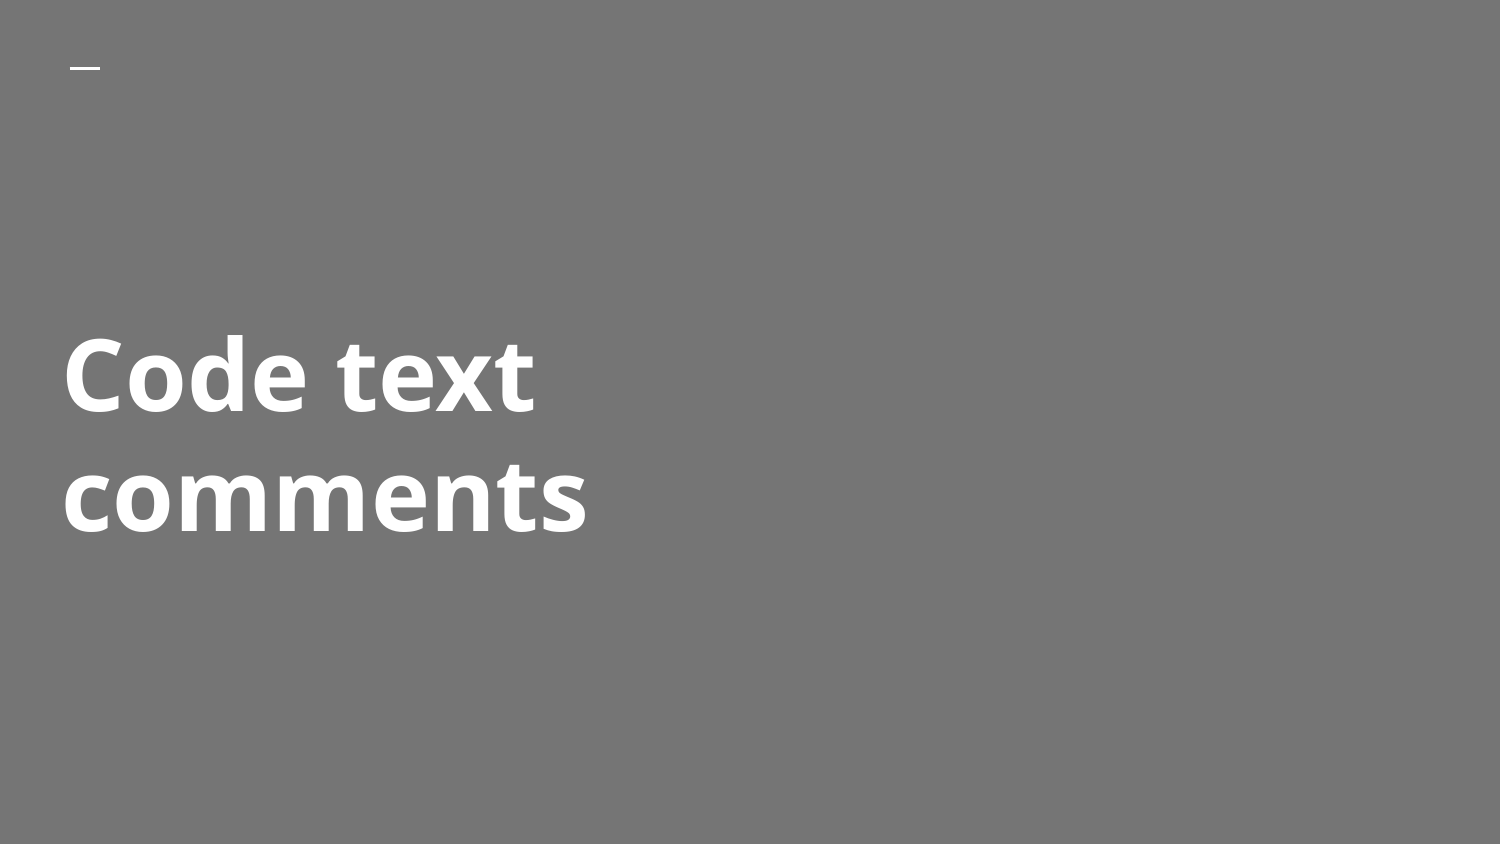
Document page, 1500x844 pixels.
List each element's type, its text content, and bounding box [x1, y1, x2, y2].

title Code text comments [46, 116, 1071, 746]
